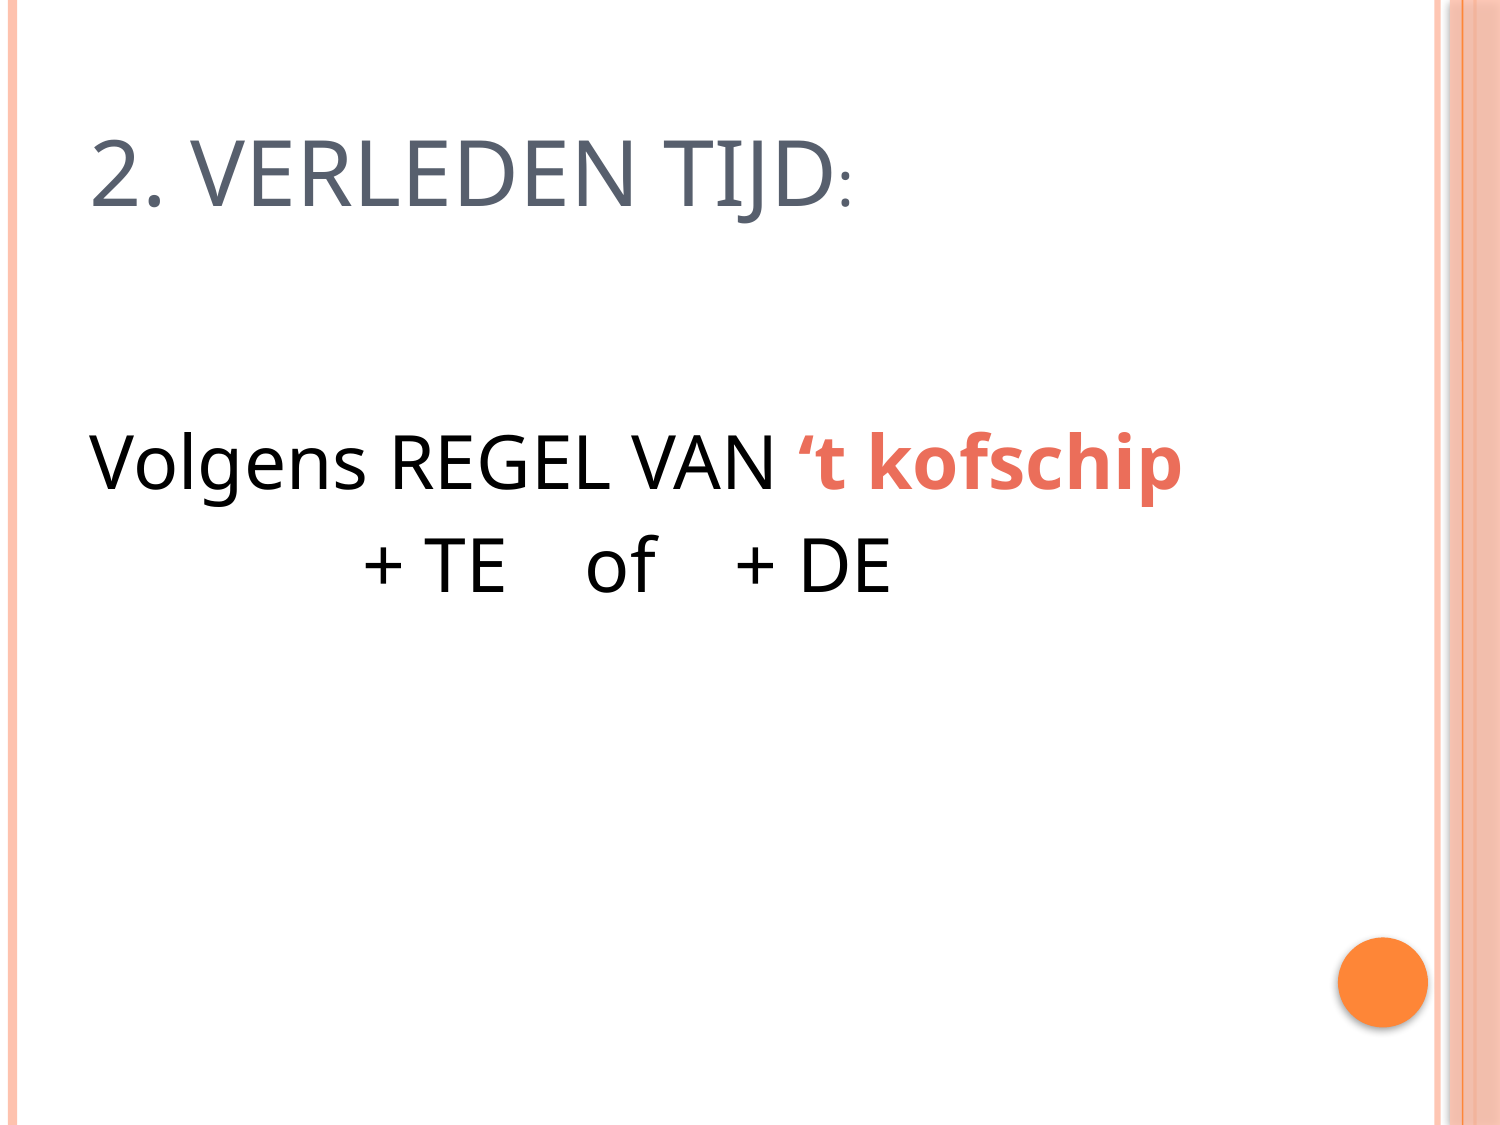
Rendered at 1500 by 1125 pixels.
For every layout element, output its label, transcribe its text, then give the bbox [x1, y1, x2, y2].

list Volgens REGEL VAN ‘t kofschip + TE of + DE [75, 262, 1300, 1062]
title 2. Verleden tijd: [75, 45, 1300, 233]
